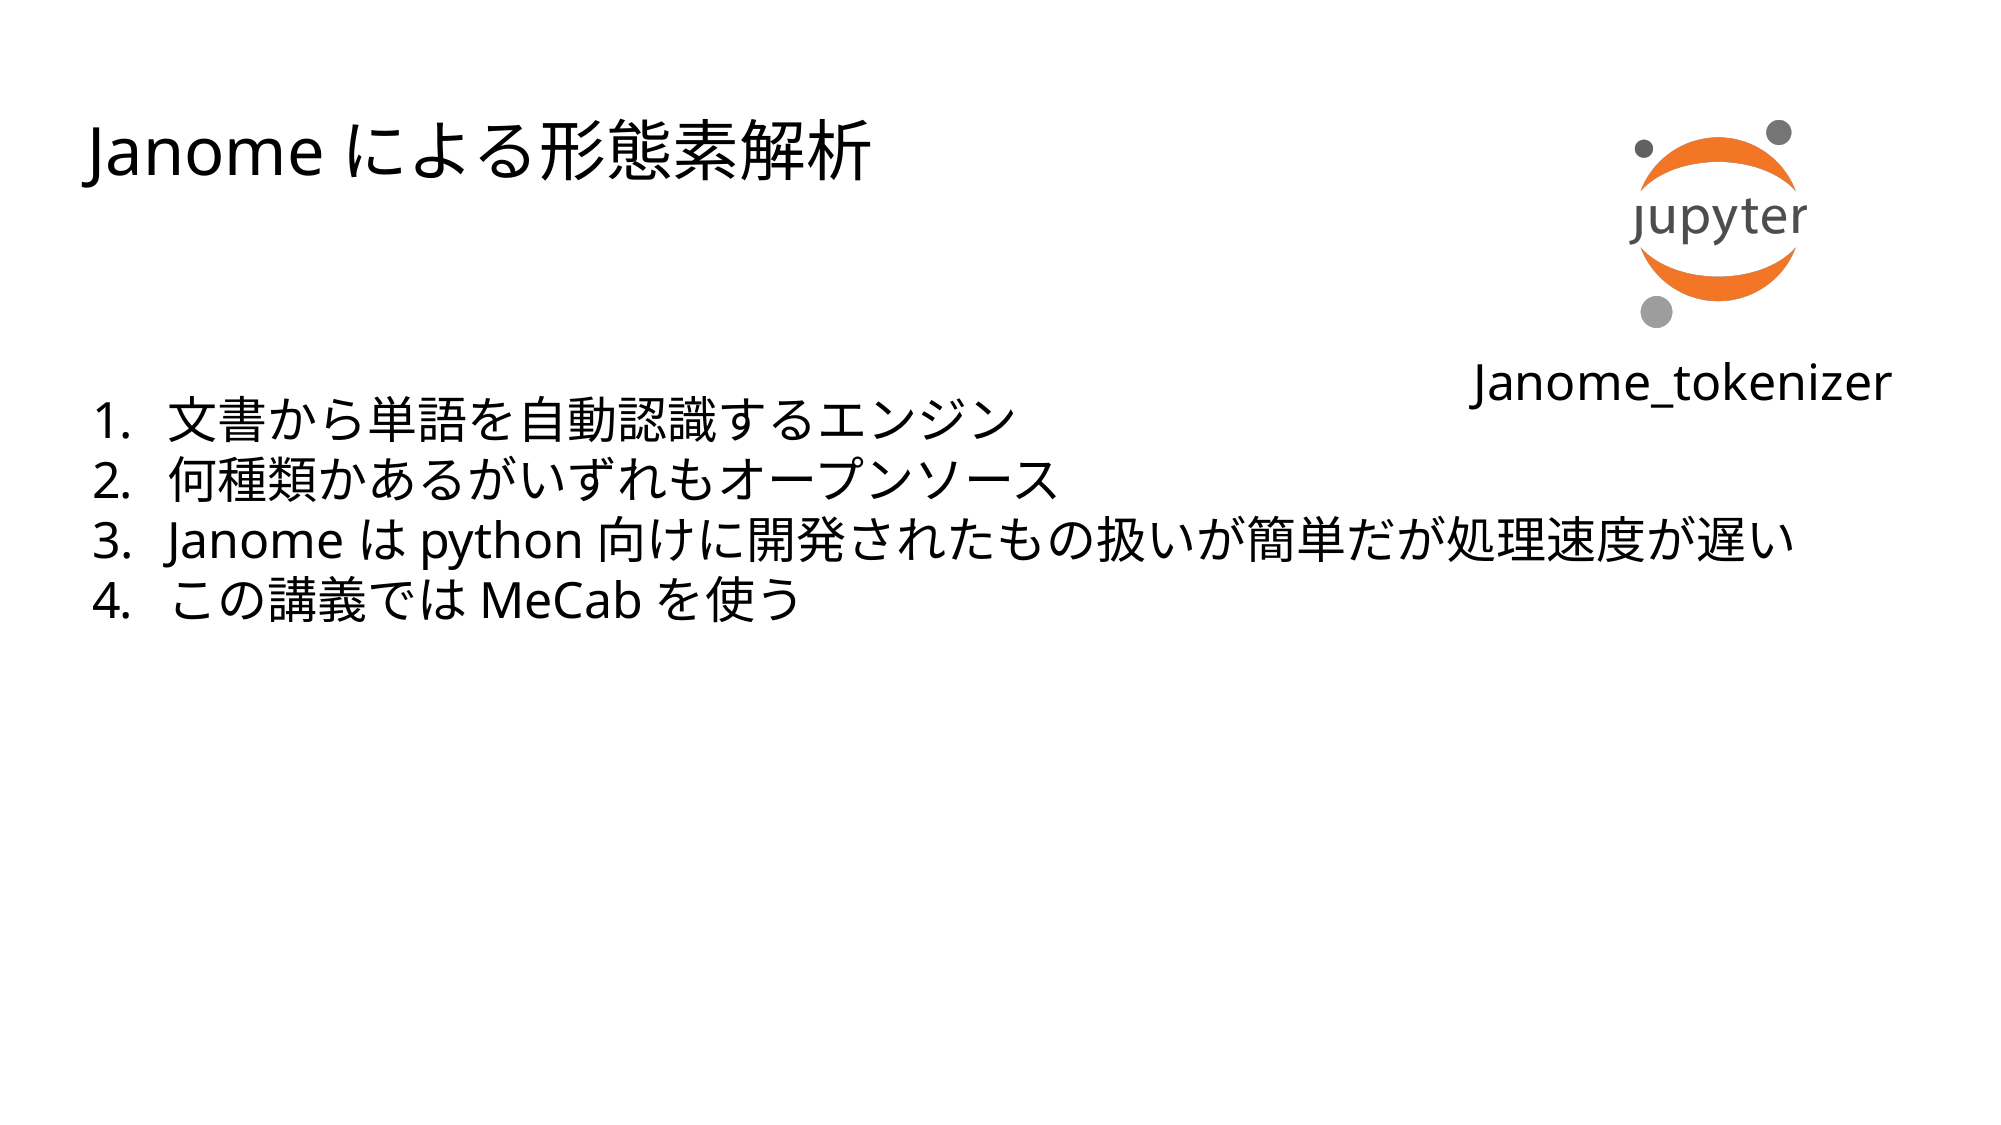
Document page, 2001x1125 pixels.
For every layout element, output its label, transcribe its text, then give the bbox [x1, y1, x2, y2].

picture [1626, 117, 1810, 329]
text_box Janome_tokenizer [1458, 343, 1909, 419]
text_box 文書から単語を自動認識するエンジン 何種類かあるがいずれもオープンソース Janomeはpython向けに開発されたもの扱いが簡単だが処理速度が遅い この講義ではMeCabを使う [77, 381, 1812, 637]
text_box Janomeによる形態素解析 [72, 101, 889, 197]
